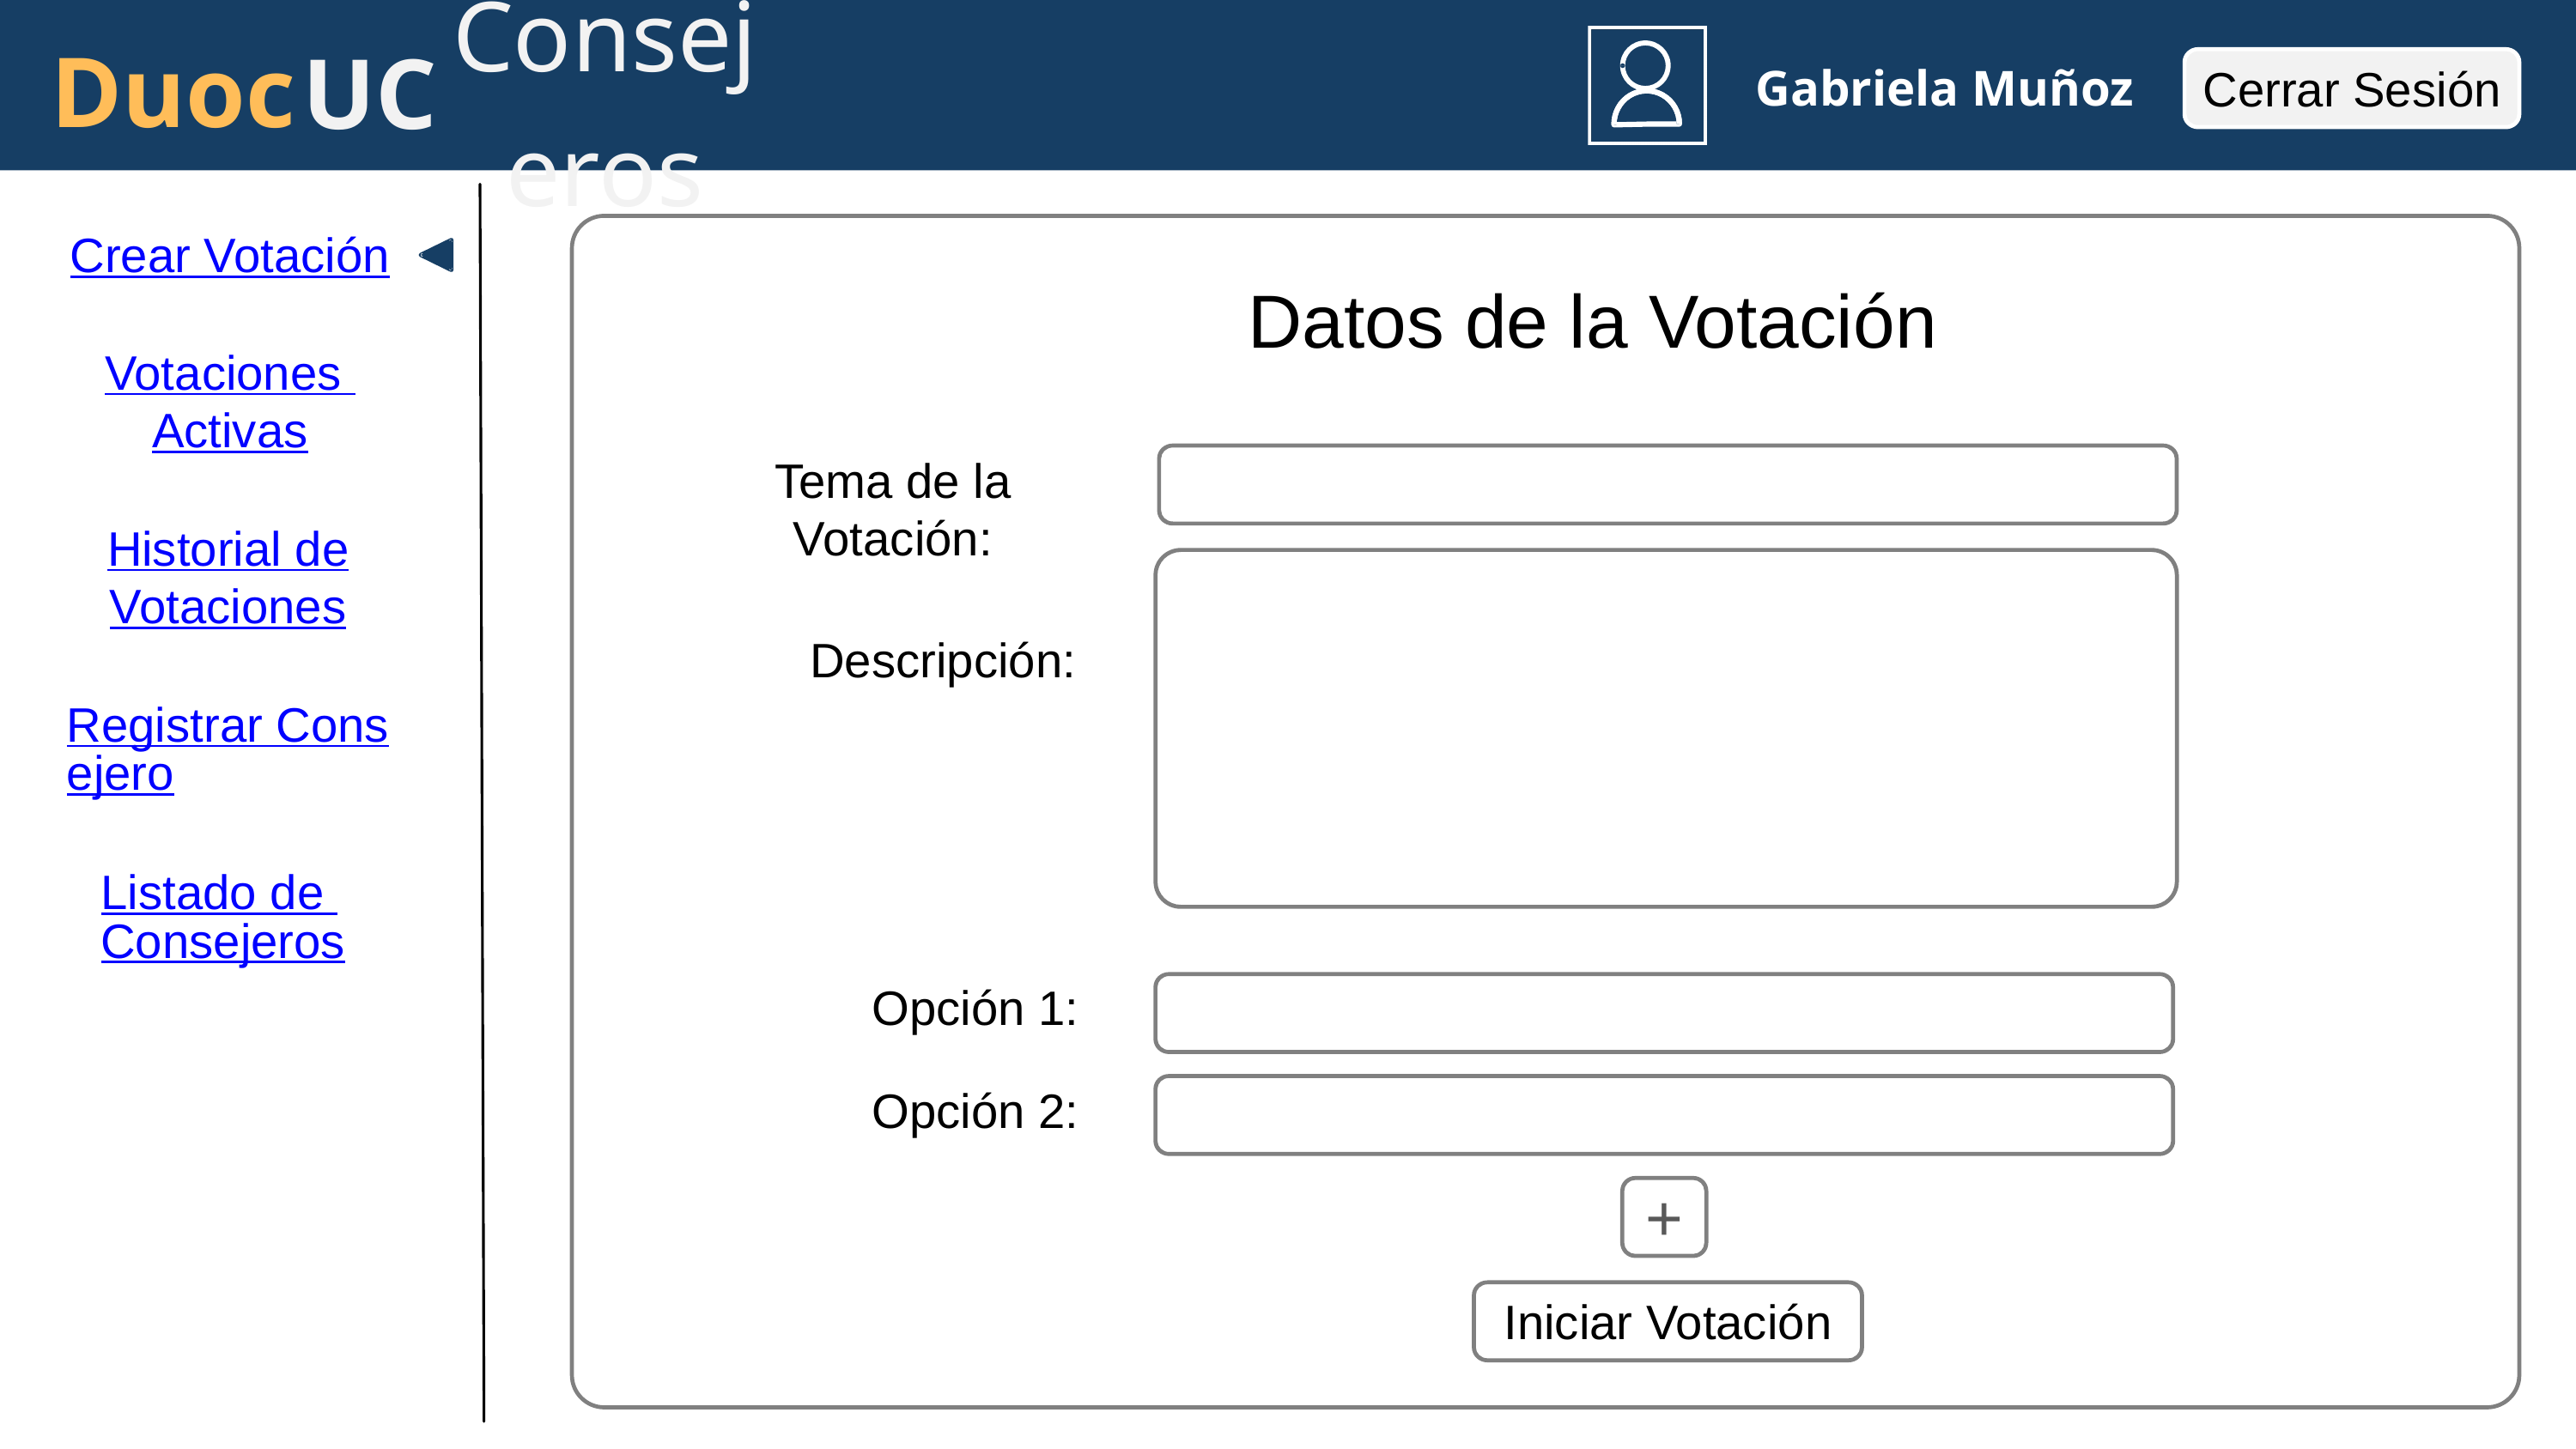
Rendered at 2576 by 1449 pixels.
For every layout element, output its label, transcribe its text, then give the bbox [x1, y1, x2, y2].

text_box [418, 237, 453, 273]
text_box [569, 213, 2522, 1410]
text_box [0, 0, 2576, 171]
text_box Crear Votación [66, 224, 393, 282]
text_box Historial de Votaciones [100, 518, 355, 634]
text_box Listado de Consejeros [100, 861, 360, 920]
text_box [49, 26, 441, 142]
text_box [1588, 26, 2522, 161]
text_box Consejeros [446, 180, 764, 227]
text_box Votaciones Activas [100, 342, 360, 458]
text_box Registrar Consejero [66, 694, 393, 752]
